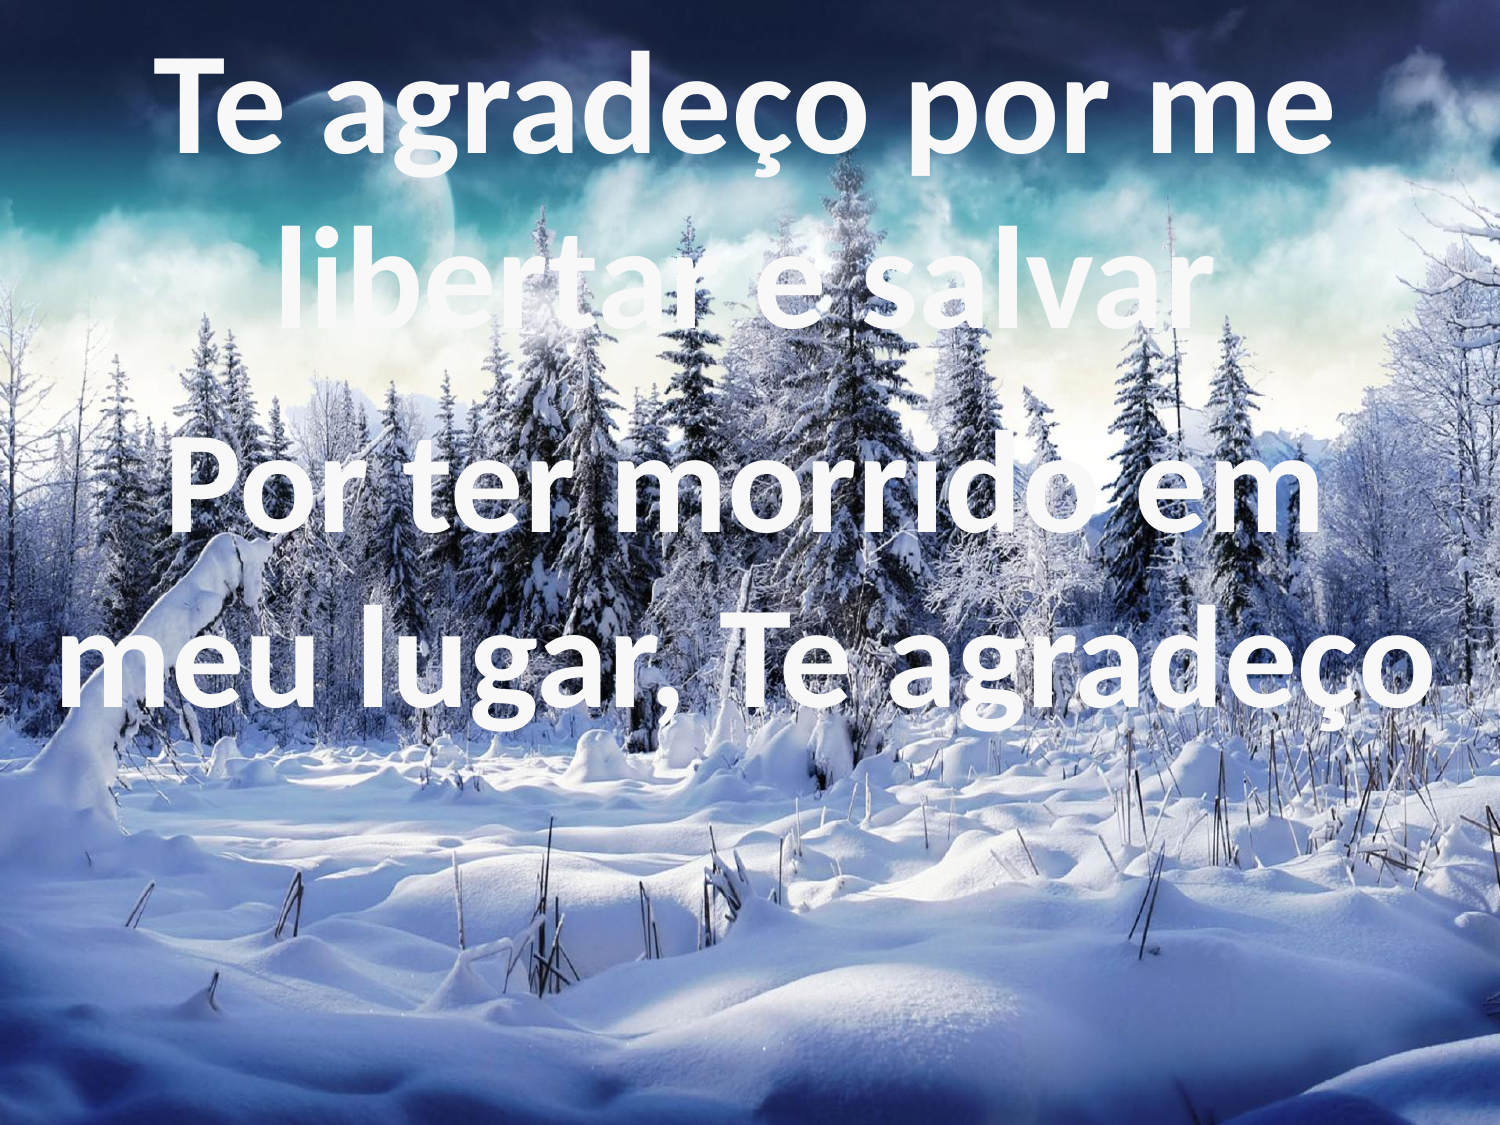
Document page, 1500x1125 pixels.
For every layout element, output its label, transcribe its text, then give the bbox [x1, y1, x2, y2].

list Te agradeço por me libertar e salvar Por ter morrido em meu lugar, Te agradeço [32, 0, 1459, 867]
picture [0, 0, 1500, 1125]
